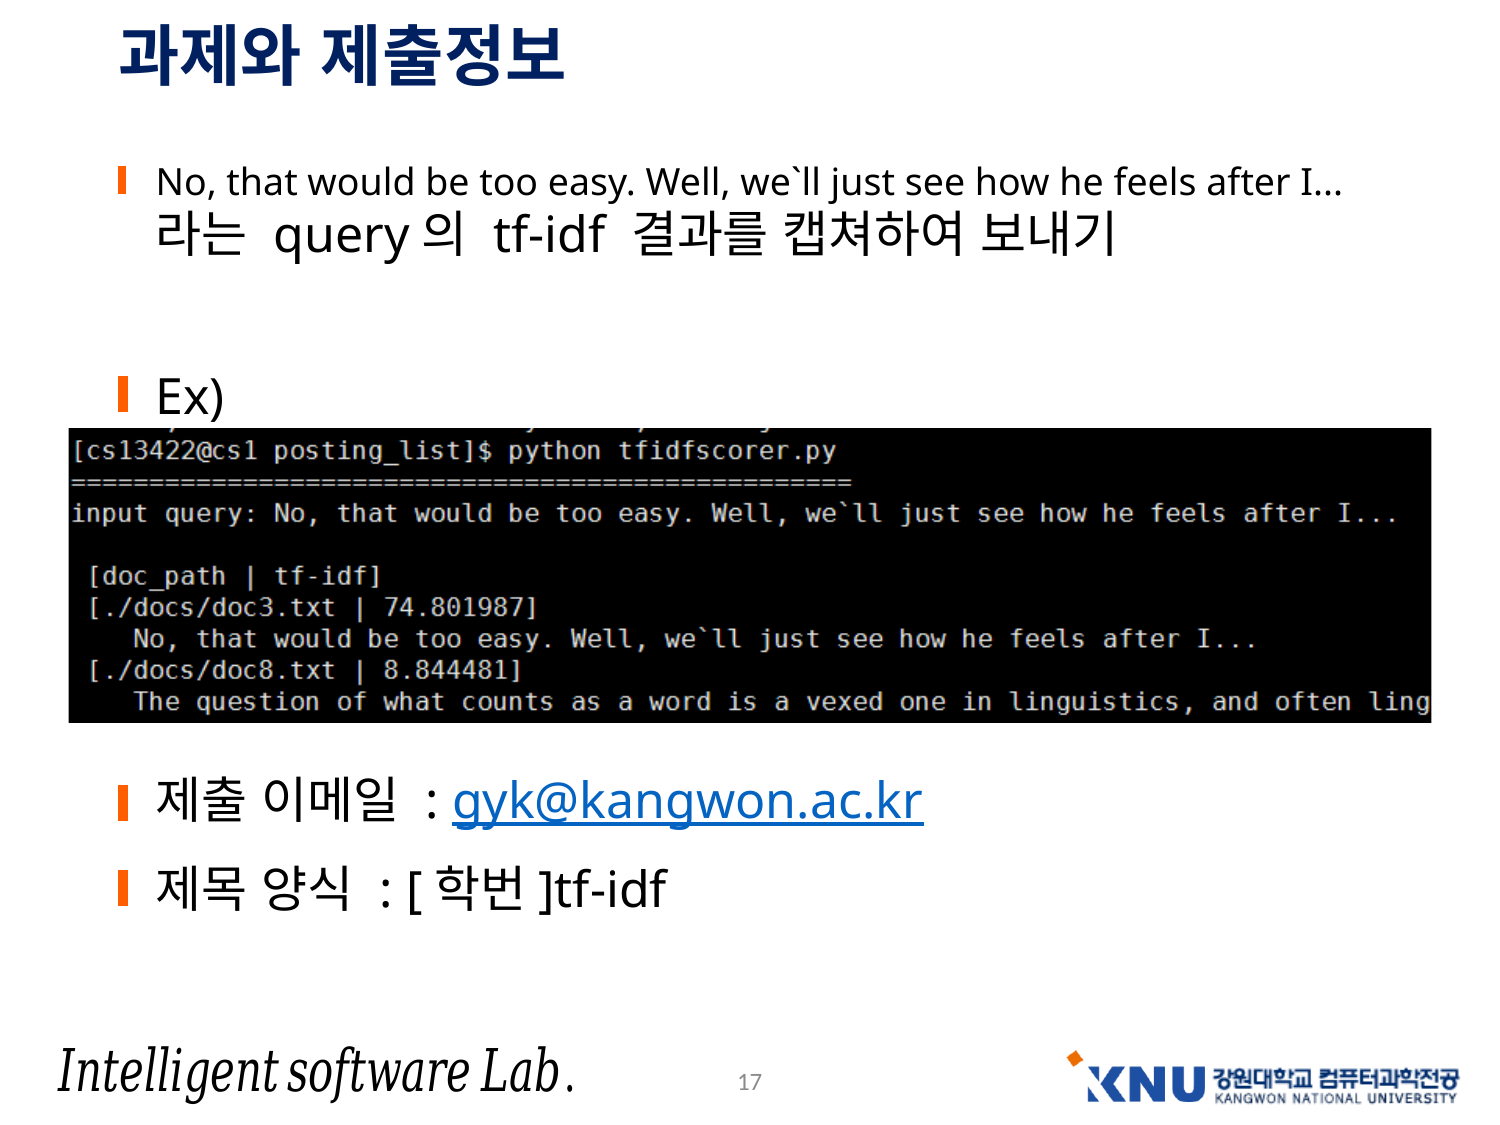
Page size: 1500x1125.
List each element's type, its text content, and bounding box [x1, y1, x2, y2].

list No, that would be too easy. Well, we`ll just see how he feels after I... 라는 query의 tf-idf 결과를 캡쳐하여 보내기 Ex) 제출 이메일 : gyk@kangwon.ac.kr 제목 양식 : [학번]tf-idf [103, 149, 1397, 428]
picture [1066, 1050, 1205, 1102]
picture [118, 870, 128, 906]
title 과제와 제출정보 [103, 15, 1397, 101]
picture [1206, 1063, 1468, 1106]
picture [118, 166, 126, 194]
picture [68, 428, 1432, 723]
picture [118, 376, 128, 412]
list No, that would be too easy. Well, we`ll just see how he feels after I... 라는 query의 tf-idf 결과를 캡쳐하여 보내기 Ex) 제출 이메일 : gyk@kangwon.ac.kr 제목 양식 : [학번]tf-idf [103, 723, 1397, 1002]
picture [118, 785, 128, 821]
